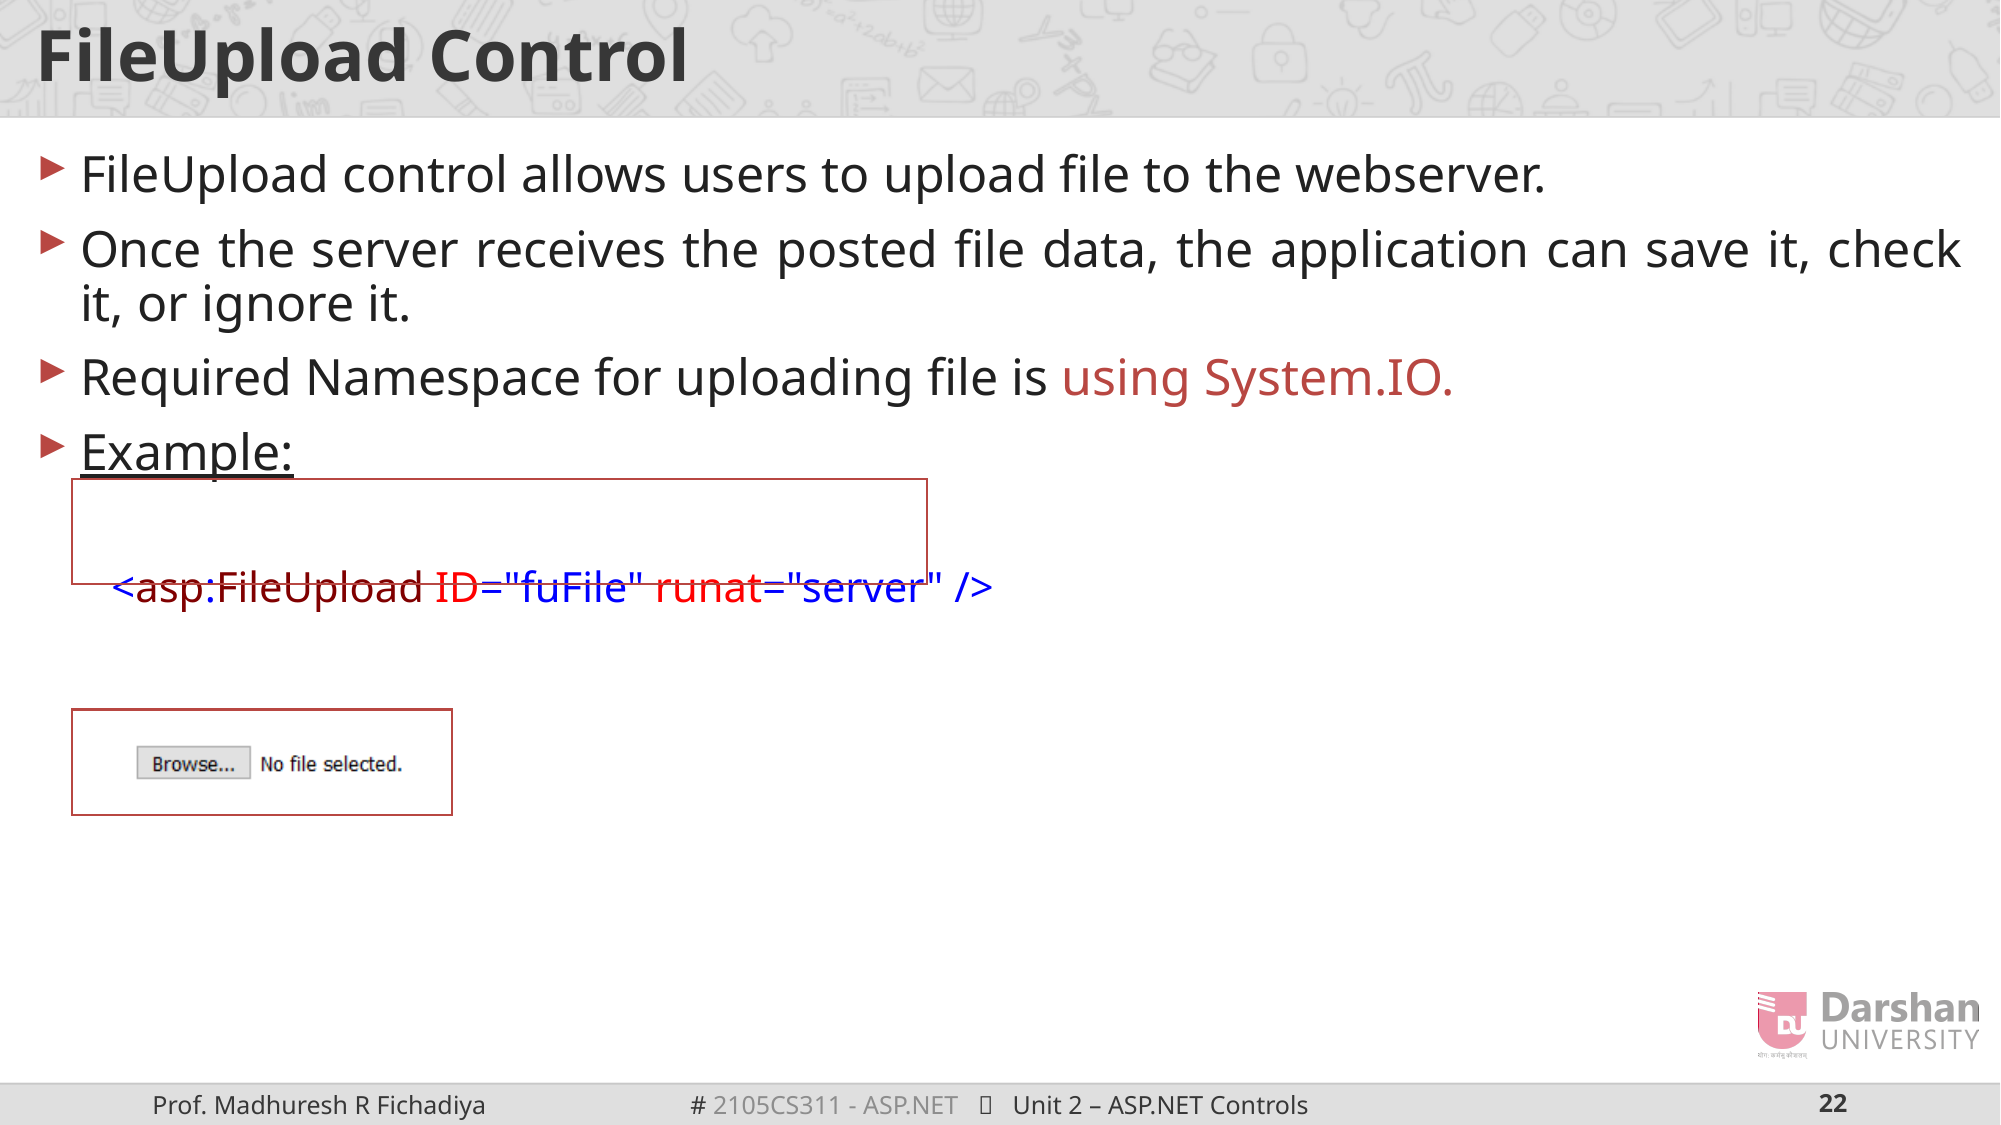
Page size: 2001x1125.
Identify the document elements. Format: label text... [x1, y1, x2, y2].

list FileUpload control allows users to upload file to the webserver. Once the server receives the posted file data, the application can save it, check it, or ignore it. Required Namespace for uploading file is using System.IO. Example: <asp:FileUpload ID="fuFile" runat="server" /> [21, 141, 1979, 1059]
title FileUpload Control [0, 0, 2000, 117]
text_box [71, 708, 453, 816]
text_box [71, 478, 928, 585]
picture [126, 732, 411, 792]
